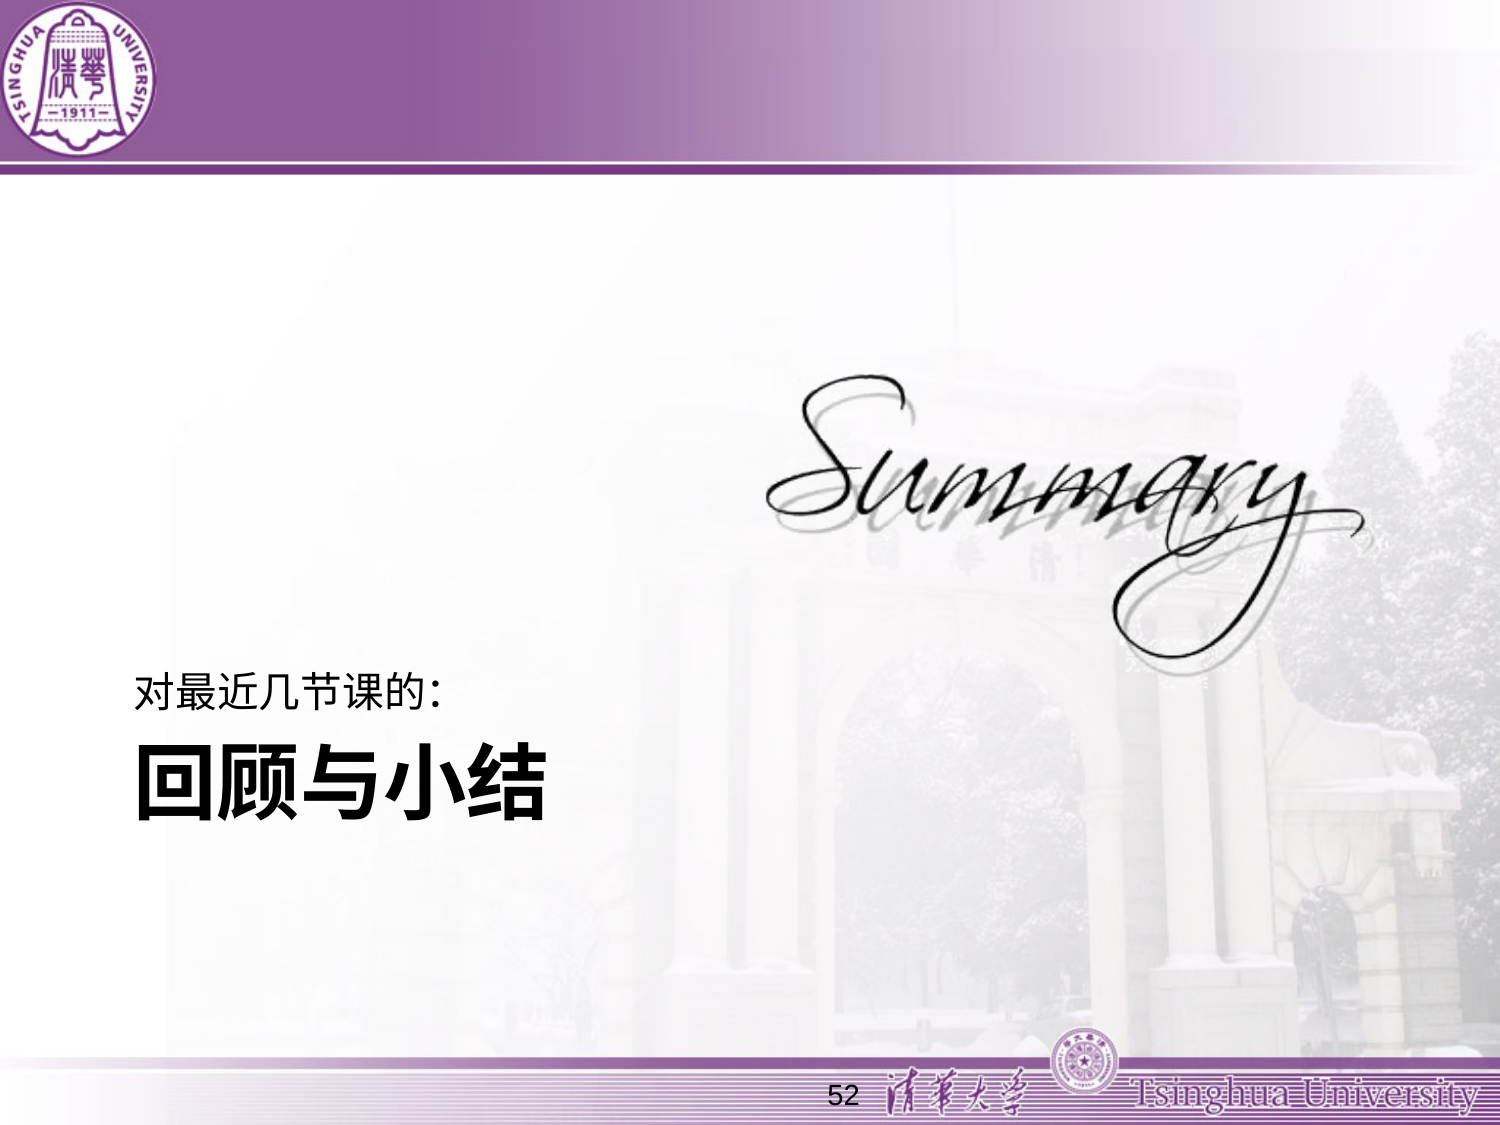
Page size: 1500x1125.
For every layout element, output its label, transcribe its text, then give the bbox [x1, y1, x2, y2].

title 回顾与小结 [118, 723, 1394, 947]
list 对最近几节课的： [118, 476, 1394, 723]
slide_number 52 [632, 1068, 876, 1125]
picture [0, 0, 1500, 1125]
